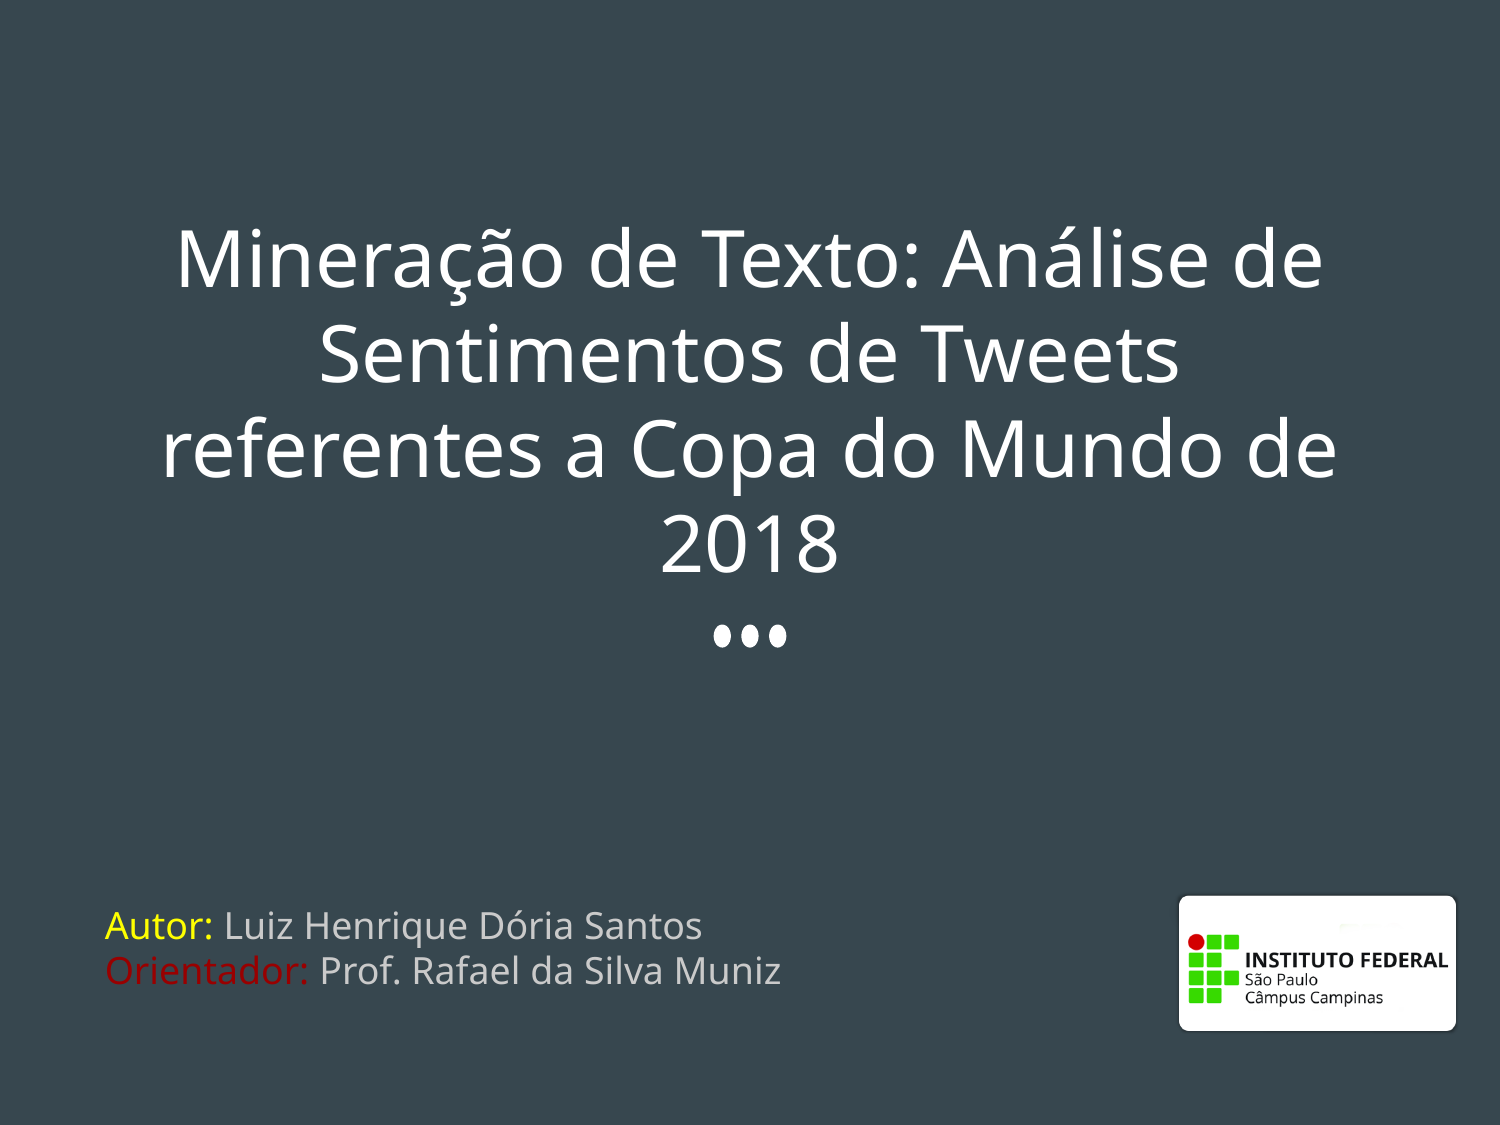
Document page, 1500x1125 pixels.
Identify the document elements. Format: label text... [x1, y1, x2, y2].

subtitle Autor: Luiz Henrique Dória Santos Orientador: Prof. Rafael da Silva Muniz [14, 886, 1295, 1096]
title Mineração de Texto: Análise de Sentimentos de Tweets referentes a Copa do Mundo de 2018 [110, 180, 1390, 604]
picture [1163, 886, 1470, 1041]
